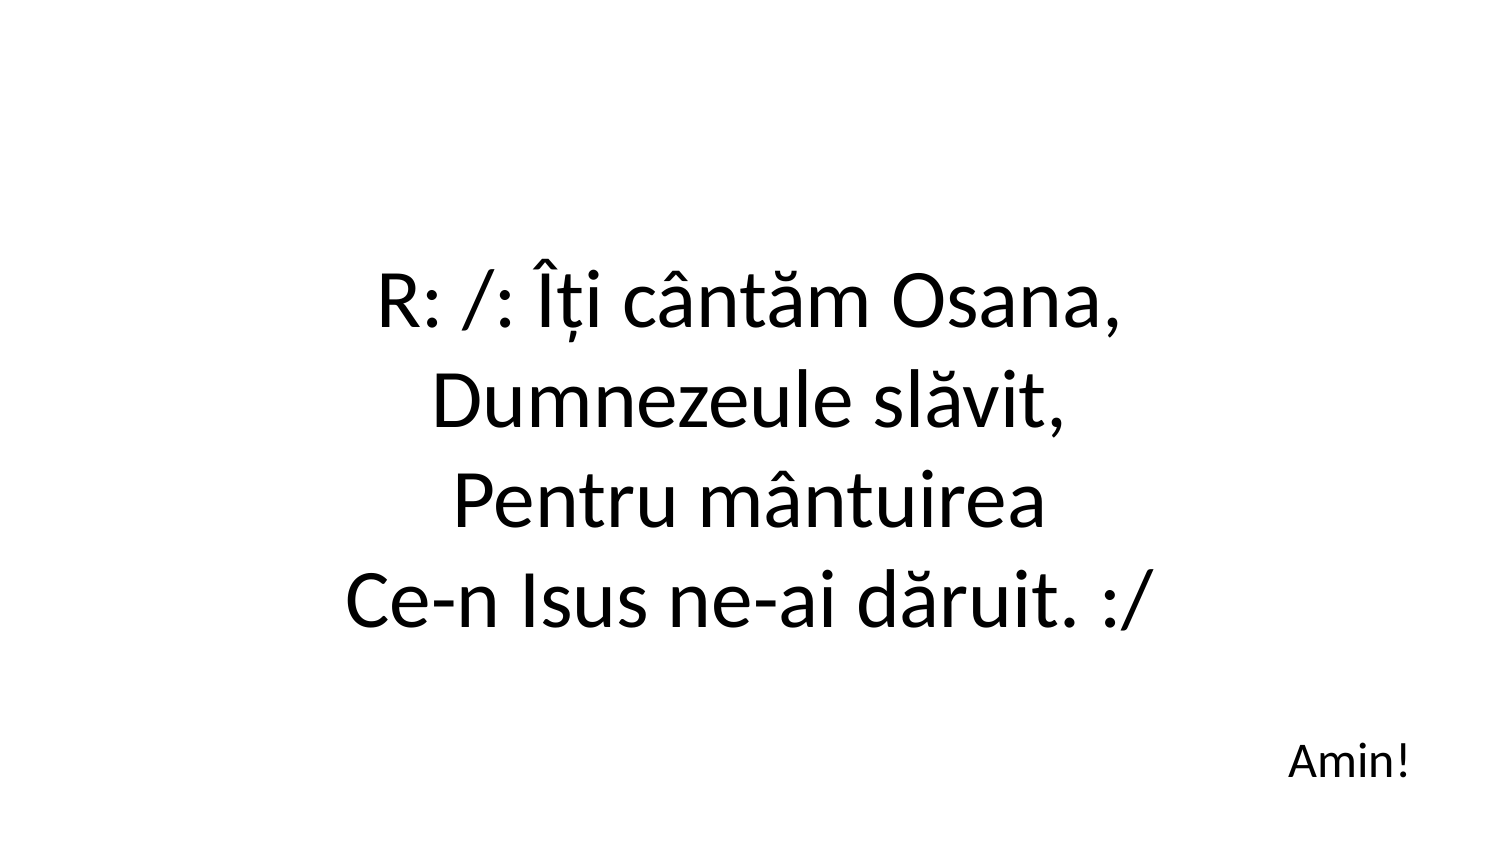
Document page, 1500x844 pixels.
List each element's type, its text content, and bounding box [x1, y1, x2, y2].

text_box R: /: Îți cântăm Osana, Dumnezeule slăvit, Pentru mântuirea Ce-n Isus ne-ai dăruit. :/ [330, 192, 1170, 652]
text_box Amin! [1273, 674, 1427, 795]
